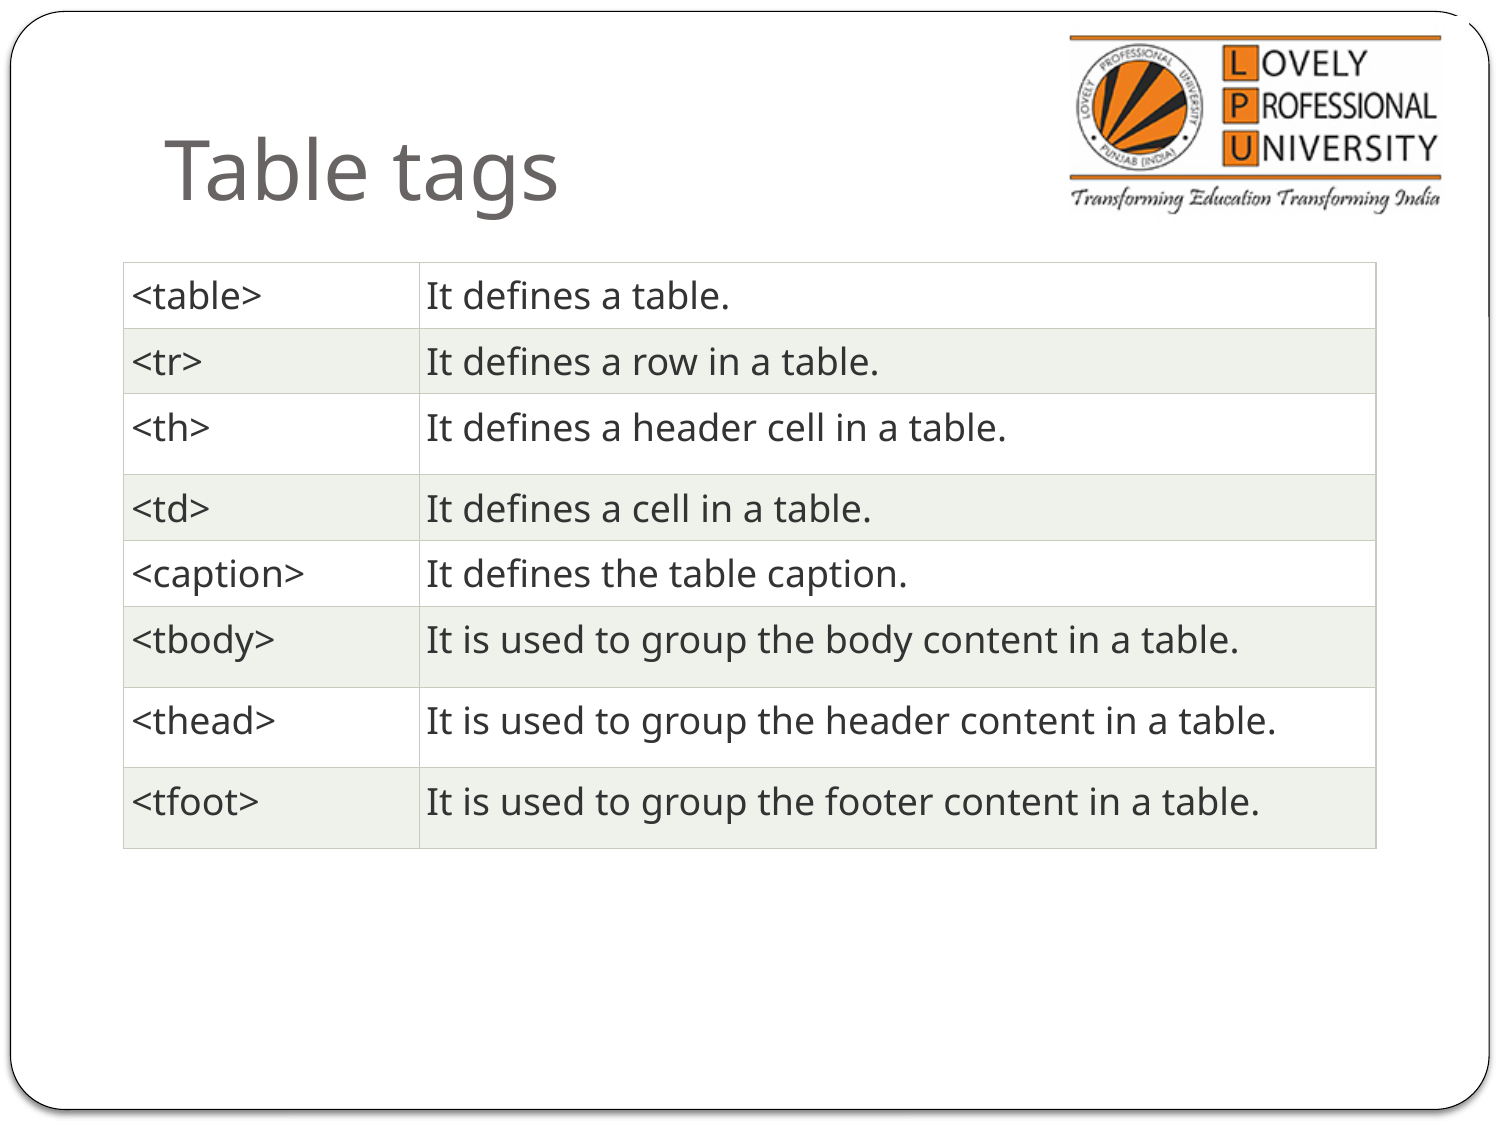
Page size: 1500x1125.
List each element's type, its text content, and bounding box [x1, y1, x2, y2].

table_cell It is used to group the header content in a table. [420, 688, 1375, 767]
table_cell It defines the table caption. [420, 541, 1375, 606]
table_cell It defines a row in a table. [420, 329, 1375, 393]
table_cell <thead> [124, 688, 419, 767]
table_cell <tfoot> [124, 768, 419, 848]
table_header It defines a table. [420, 263, 1375, 328]
table_cell It defines a cell in a table. [420, 475, 1375, 540]
title Table tags [150, 45, 1050, 233]
table_cell <tr> [124, 329, 419, 393]
table_header <table> [124, 263, 419, 328]
table_cell <th> [124, 394, 419, 474]
table_cell <tbody> [124, 607, 419, 687]
picture [1055, 15, 1470, 229]
table_cell It is used to group the body content in a table. [420, 607, 1375, 687]
table_cell It is used to group the footer content in a table. [420, 768, 1375, 848]
table_cell It defines a header cell in a table. [420, 394, 1375, 474]
table_cell <caption> [124, 541, 419, 606]
table_cell <td> [124, 475, 419, 540]
